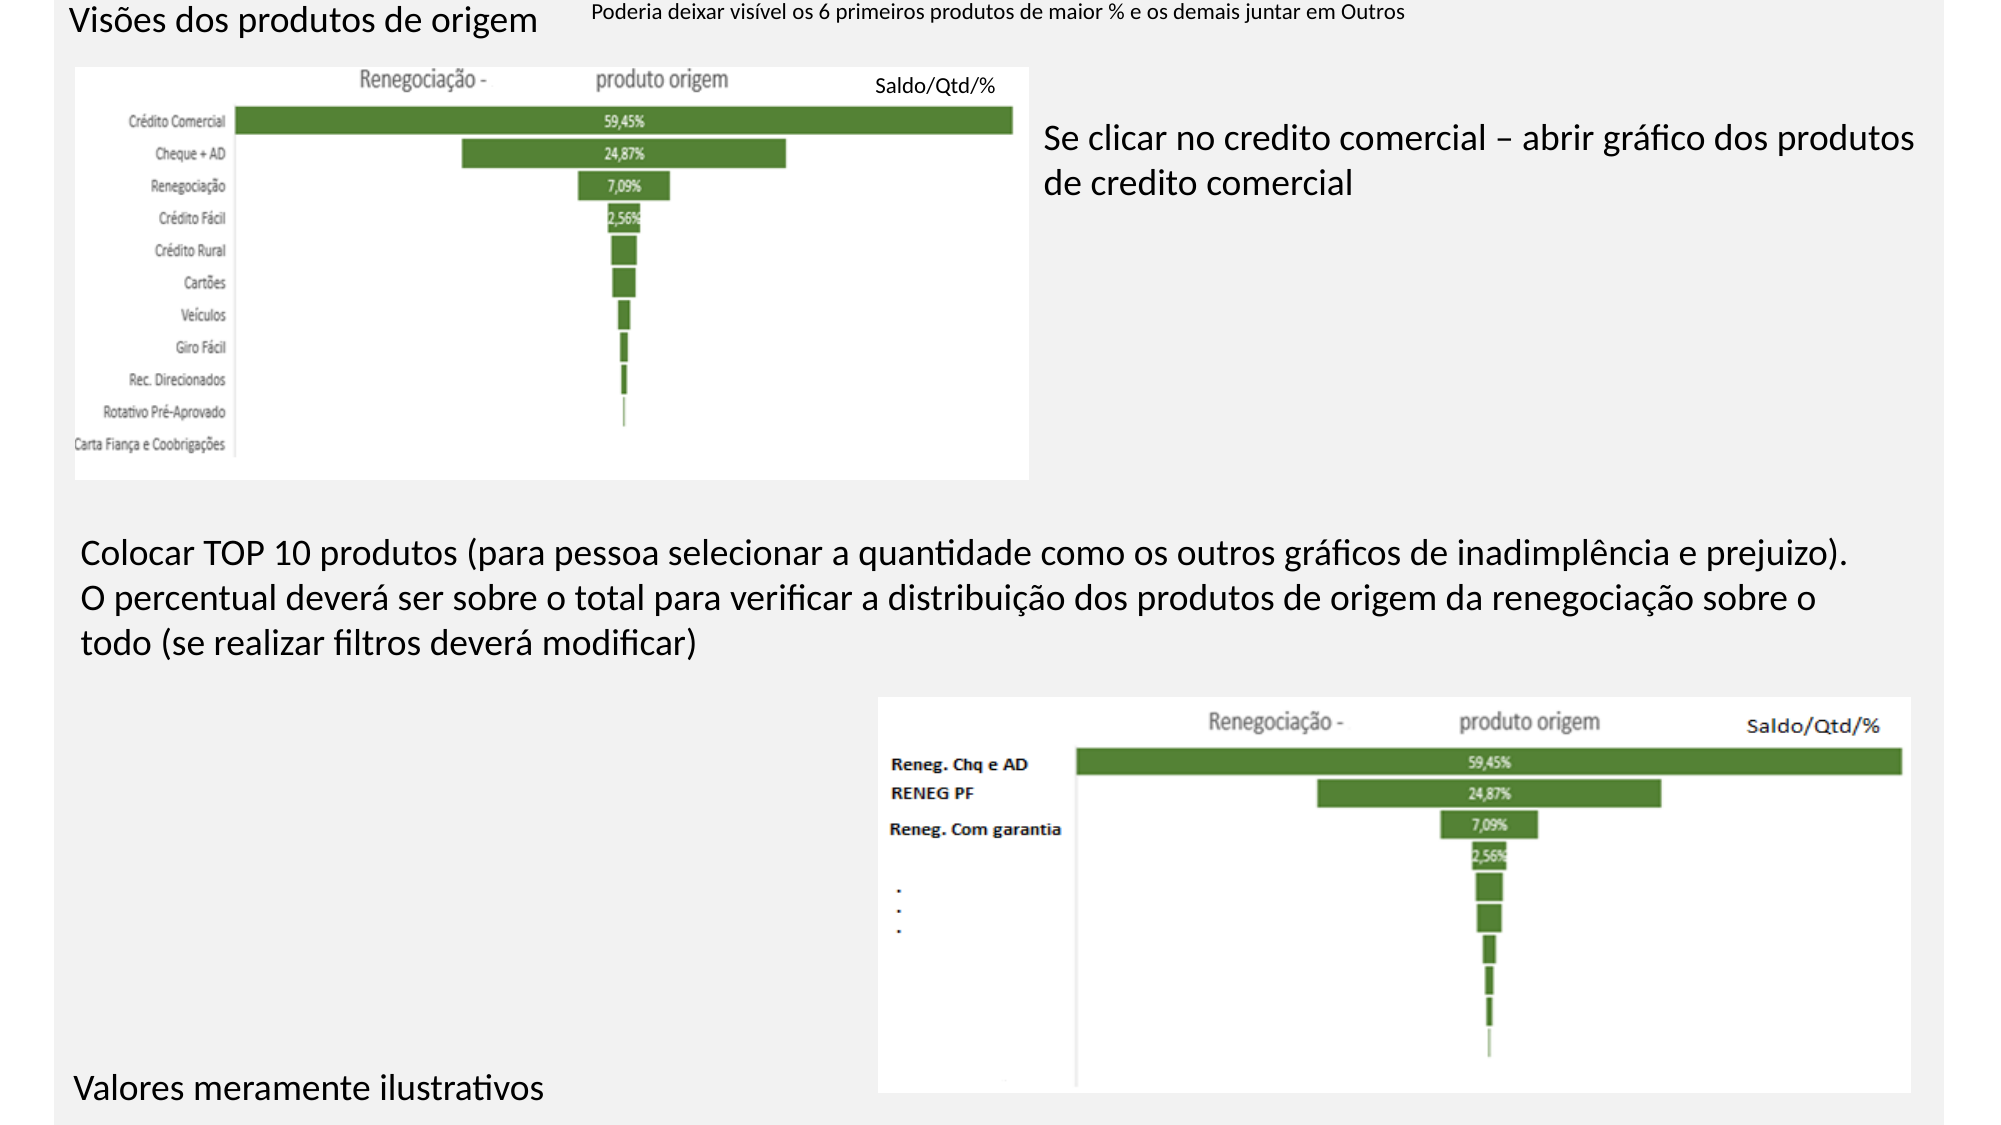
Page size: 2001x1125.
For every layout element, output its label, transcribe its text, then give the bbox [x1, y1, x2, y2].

text_box [53, 0, 1945, 1125]
text_box Valores meramente ilustrativos [58, 1055, 561, 1116]
text_box Colocar TOP 10 produtos (para pessoa selecionar a quantidade como os outros gráficos de inadimplência e prejuizo). O percentual deverá ser sobre o total para verificar a distribuição dos produtos de origem da renegociação sobre o todo (se realizar filtros deverá modificar) [65, 520, 1911, 671]
text_box Poderia deixar visível os 6 primeiros produtos de maior % e os demais juntar em Outros [719, 0, 1422, 32]
picture [878, 697, 1911, 1093]
text_box Se clicar no credito comercial – abrir gráfico dos produtos de credito comercial [1029, 105, 1966, 301]
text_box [75, 62, 1029, 480]
text_box Visões dos produtos de origem [54, 0, 719, 48]
